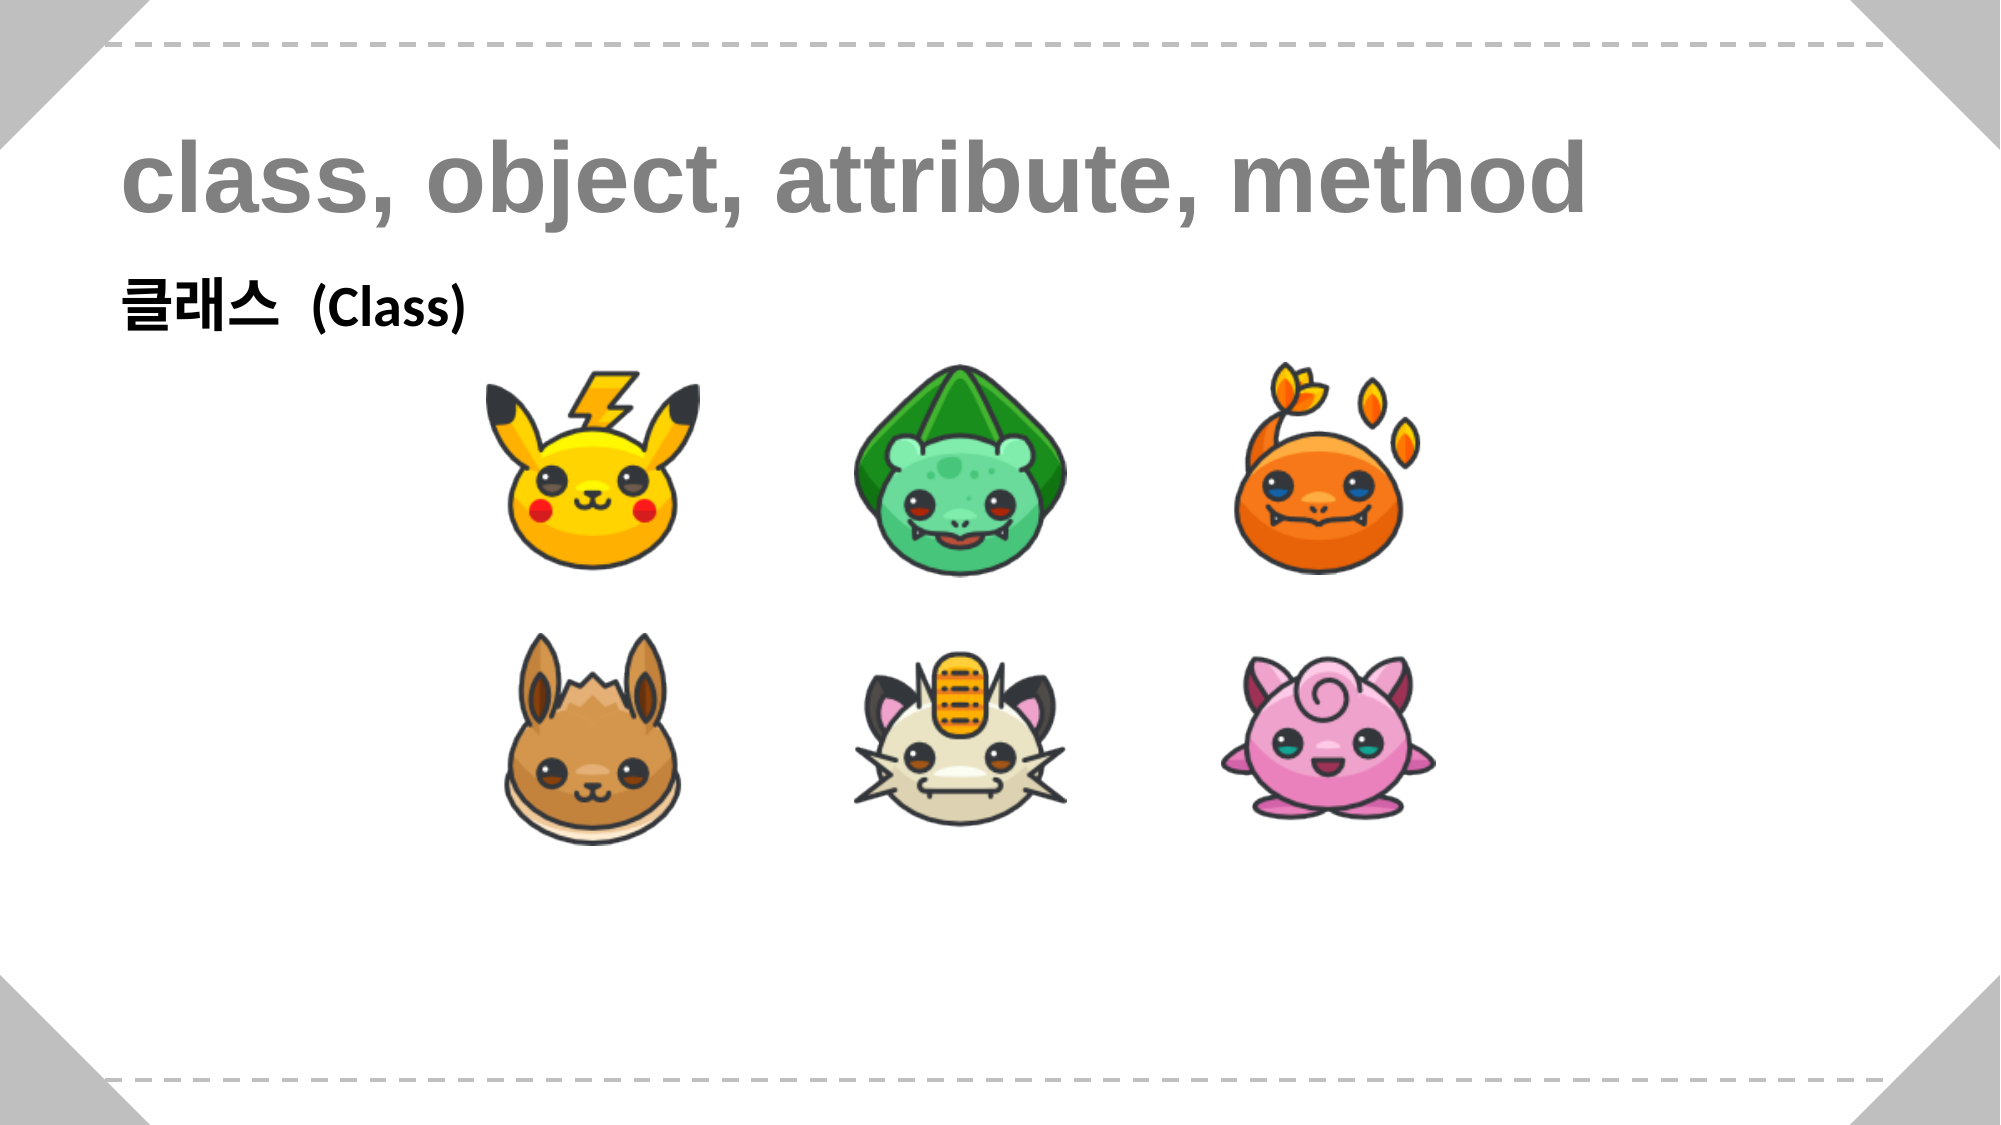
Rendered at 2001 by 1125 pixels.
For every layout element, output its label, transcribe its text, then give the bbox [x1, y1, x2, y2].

text_box [1848, 973, 2000, 1125]
text_box [0, 973, 152, 1125]
picture [486, 364, 700, 578]
picture [1221, 361, 1434, 575]
text_box [0, 0, 152, 152]
picture [1221, 631, 1436, 846]
text_box 클래스 (Class) [105, 260, 547, 346]
picture [853, 364, 1067, 578]
text_box [1848, 0, 2000, 105]
picture [486, 633, 700, 846]
text_box class, object, attribute, method [105, 105, 2000, 240]
picture [853, 633, 1067, 846]
